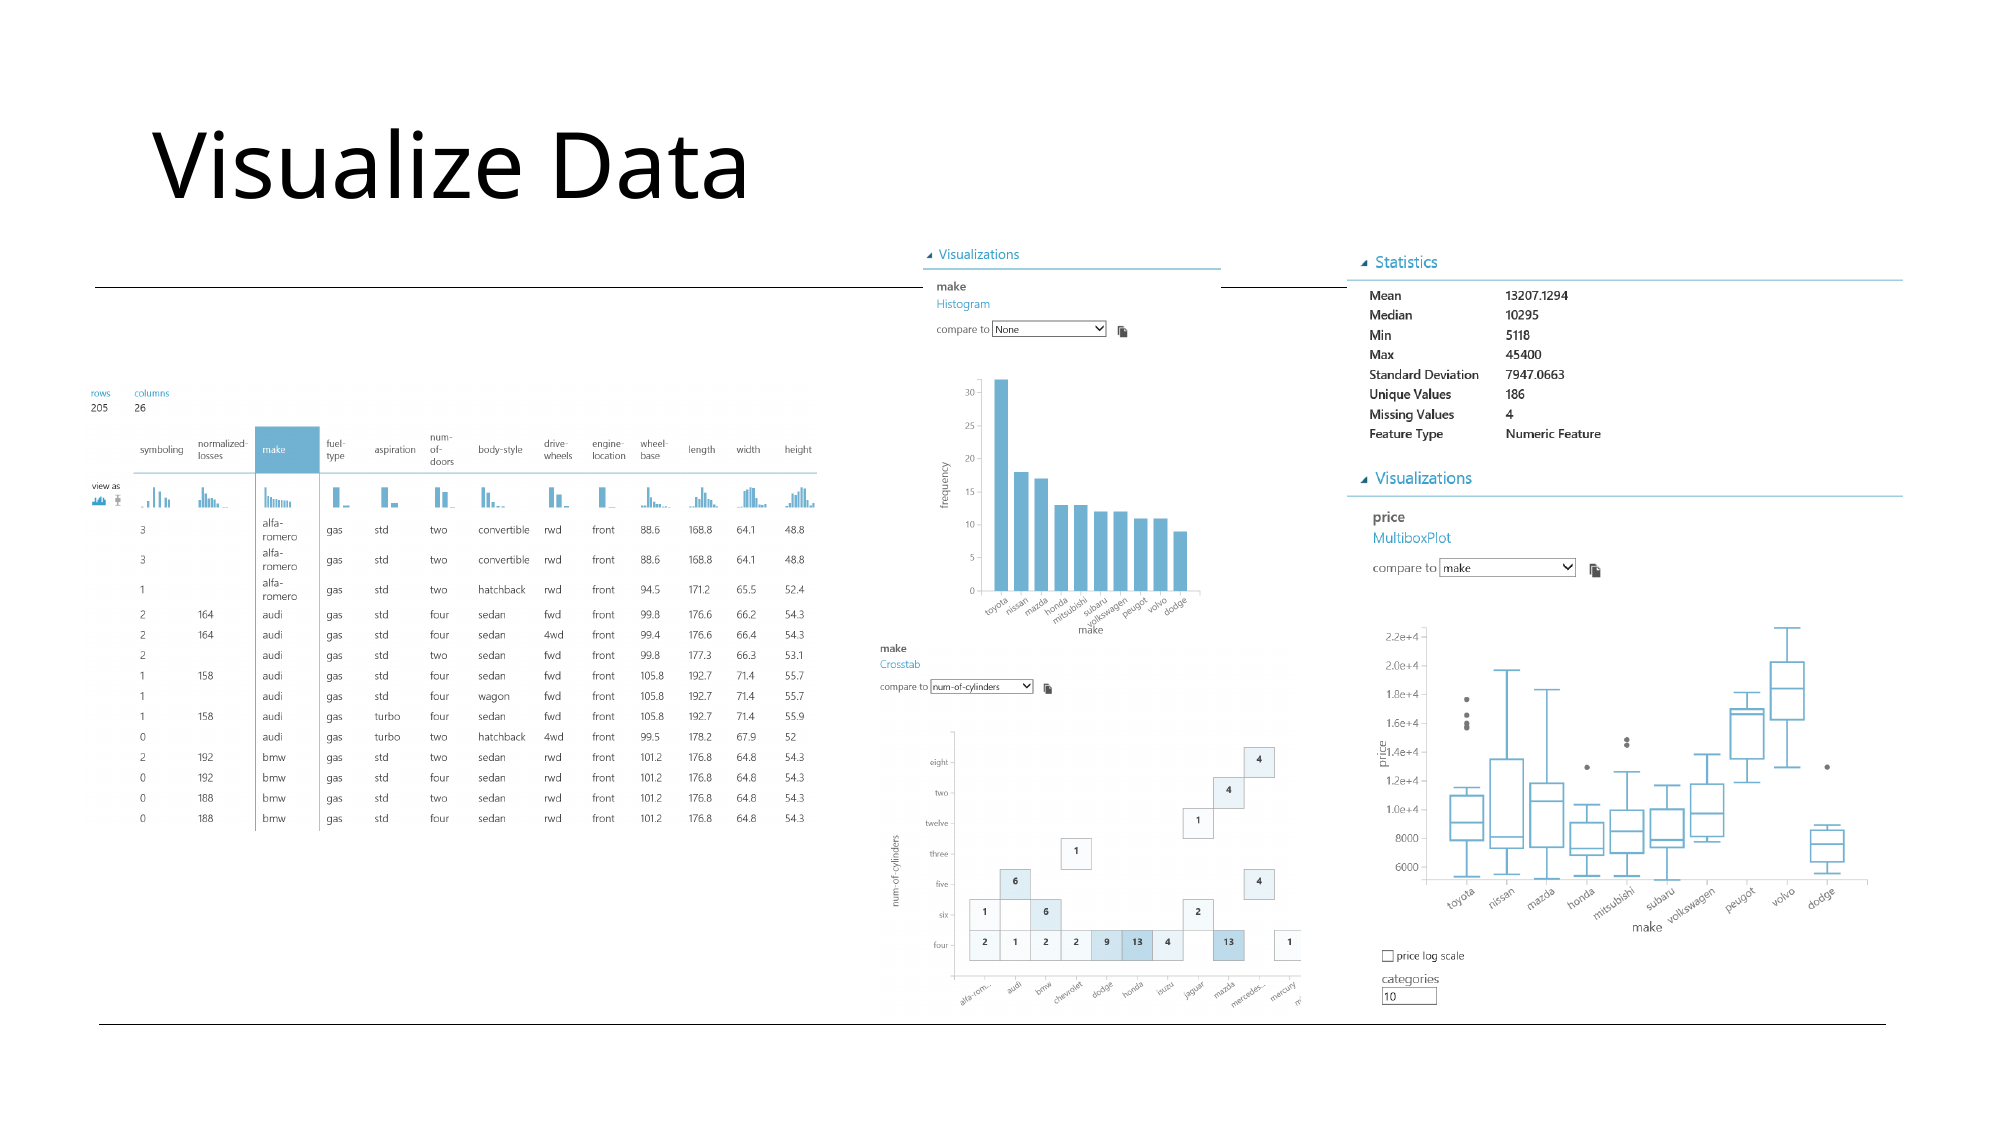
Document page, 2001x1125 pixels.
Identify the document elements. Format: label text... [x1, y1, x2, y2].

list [923, 245, 1221, 642]
picture [1347, 245, 1903, 1016]
picture [82, 381, 817, 831]
title Visualize Data [137, 59, 1863, 278]
picture [877, 642, 1301, 1019]
